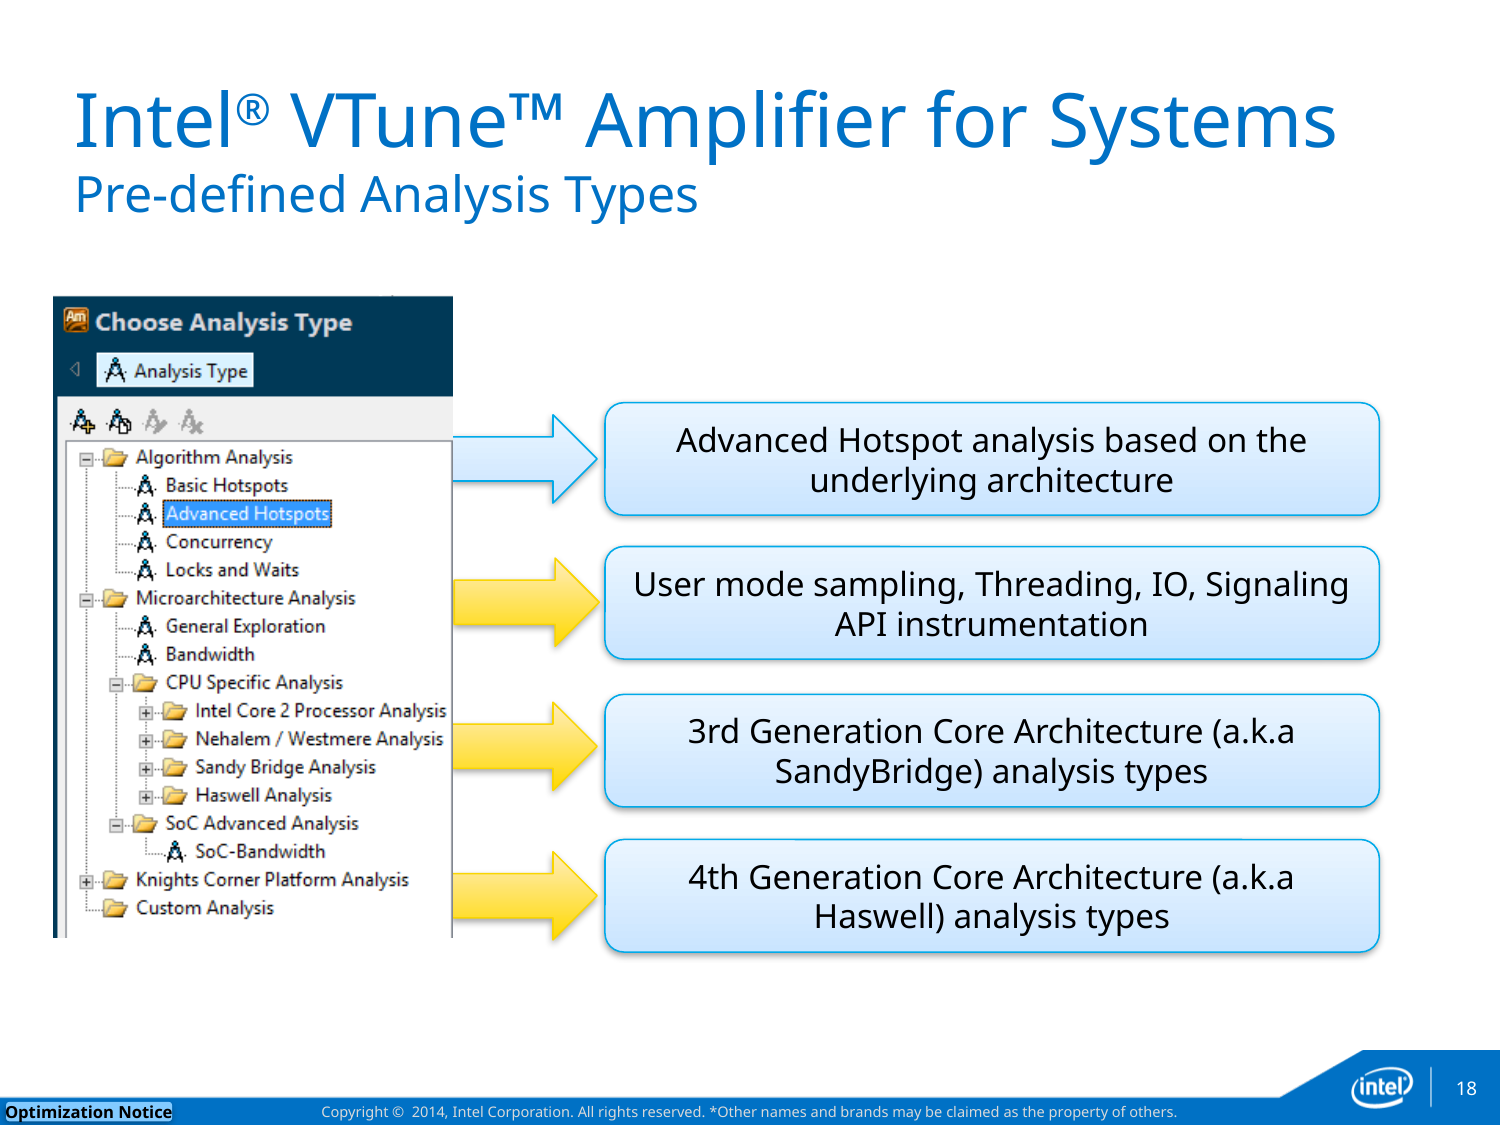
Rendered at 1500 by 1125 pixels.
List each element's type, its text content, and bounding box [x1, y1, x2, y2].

picture [95, 312, 183, 330]
picture [75, 362, 79, 376]
text_box [458, 850, 598, 941]
picture [97, 353, 253, 387]
text_box 4th Generation Core Architecture (a.k.a Haswell) analysis types [604, 838, 1381, 953]
text_box Advanced Hotspot analysis based on the underlying architecture [604, 401, 1381, 516]
text_box [458, 557, 600, 648]
text_box 3rd Generation Core Architecture (a.k.a SandyBridge) analysis types [604, 693, 1381, 808]
picture [189, 312, 289, 337]
title Intel® VTune™ Amplifier for Systems Pre-defined Analysis Types [74, 72, 1425, 261]
slide_number 18 [1127, 1059, 1478, 1119]
picture [64, 307, 89, 332]
picture [0, 1050, 1500, 1125]
text_box [458, 414, 598, 504]
text_box User mode sampling, Threading, IO, Signaling API instrumentation [604, 545, 1381, 660]
picture [58, 397, 453, 939]
picture [293, 314, 352, 337]
text_box [458, 701, 598, 792]
